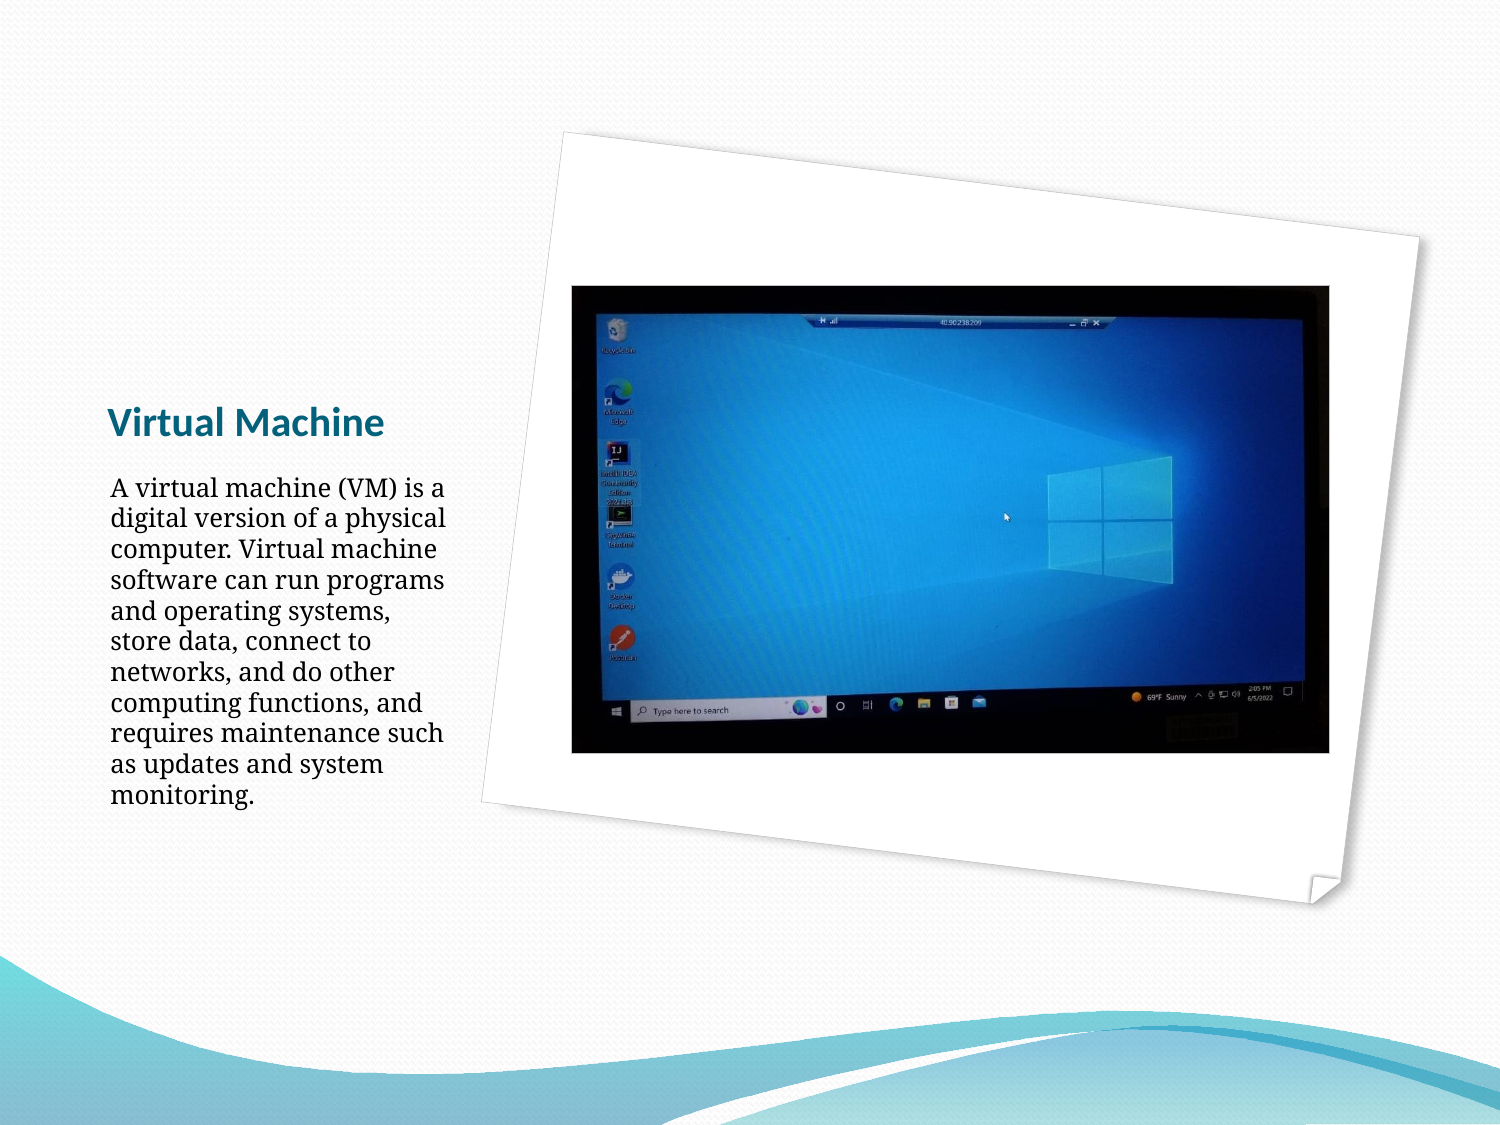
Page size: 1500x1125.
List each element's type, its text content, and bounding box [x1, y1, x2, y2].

picture [571, 285, 1330, 754]
list A virtual machine (VM) is a digital version of a physical computer. Virtual machine software can run programs and operating systems, store data, connect to networks, and do other computing functions, and requires maintenance such as updates and system monitoring. [99, 464, 463, 822]
title Virtual Machine [99, 193, 463, 453]
